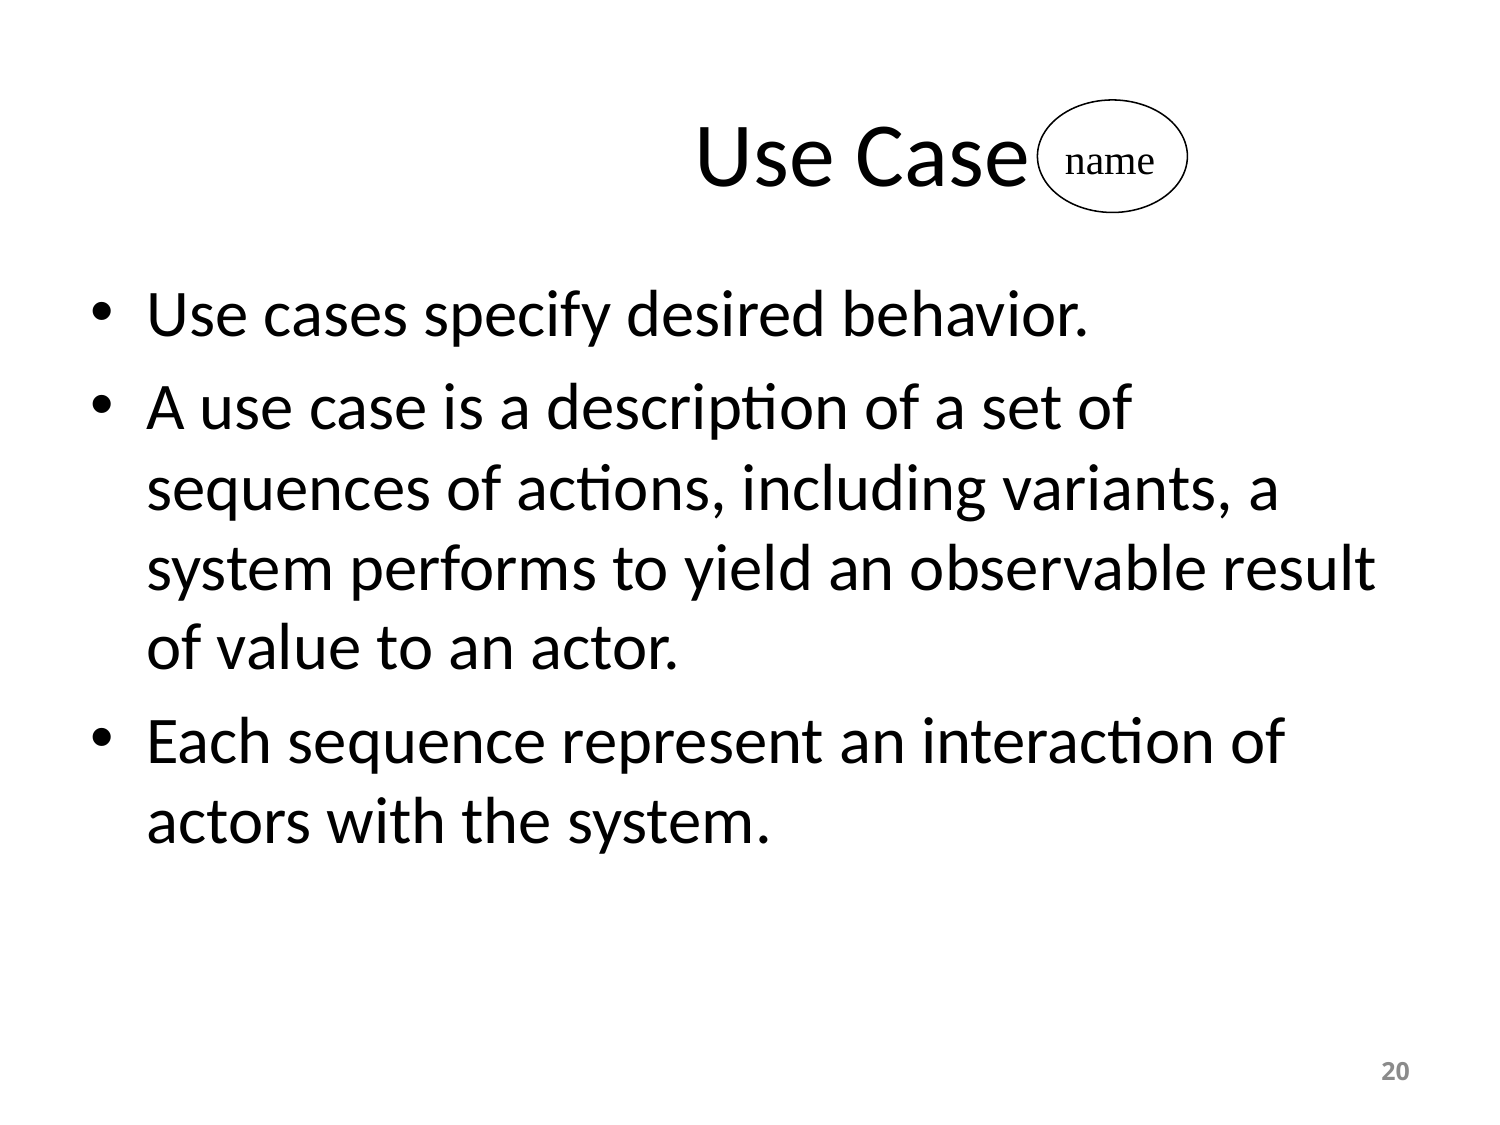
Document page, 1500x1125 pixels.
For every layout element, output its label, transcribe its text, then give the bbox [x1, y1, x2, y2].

slide_number 20 [1074, 1042, 1425, 1103]
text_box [1037, 99, 1188, 213]
title Use Case [225, 87, 1500, 213]
list Use cases specify desired behavior. A use case is a description of a set of sequences of actions, including variants, a system performs to yield an observable result of value to an actor. Each sequence represent an interaction of actors with the system. [75, 262, 1425, 1005]
